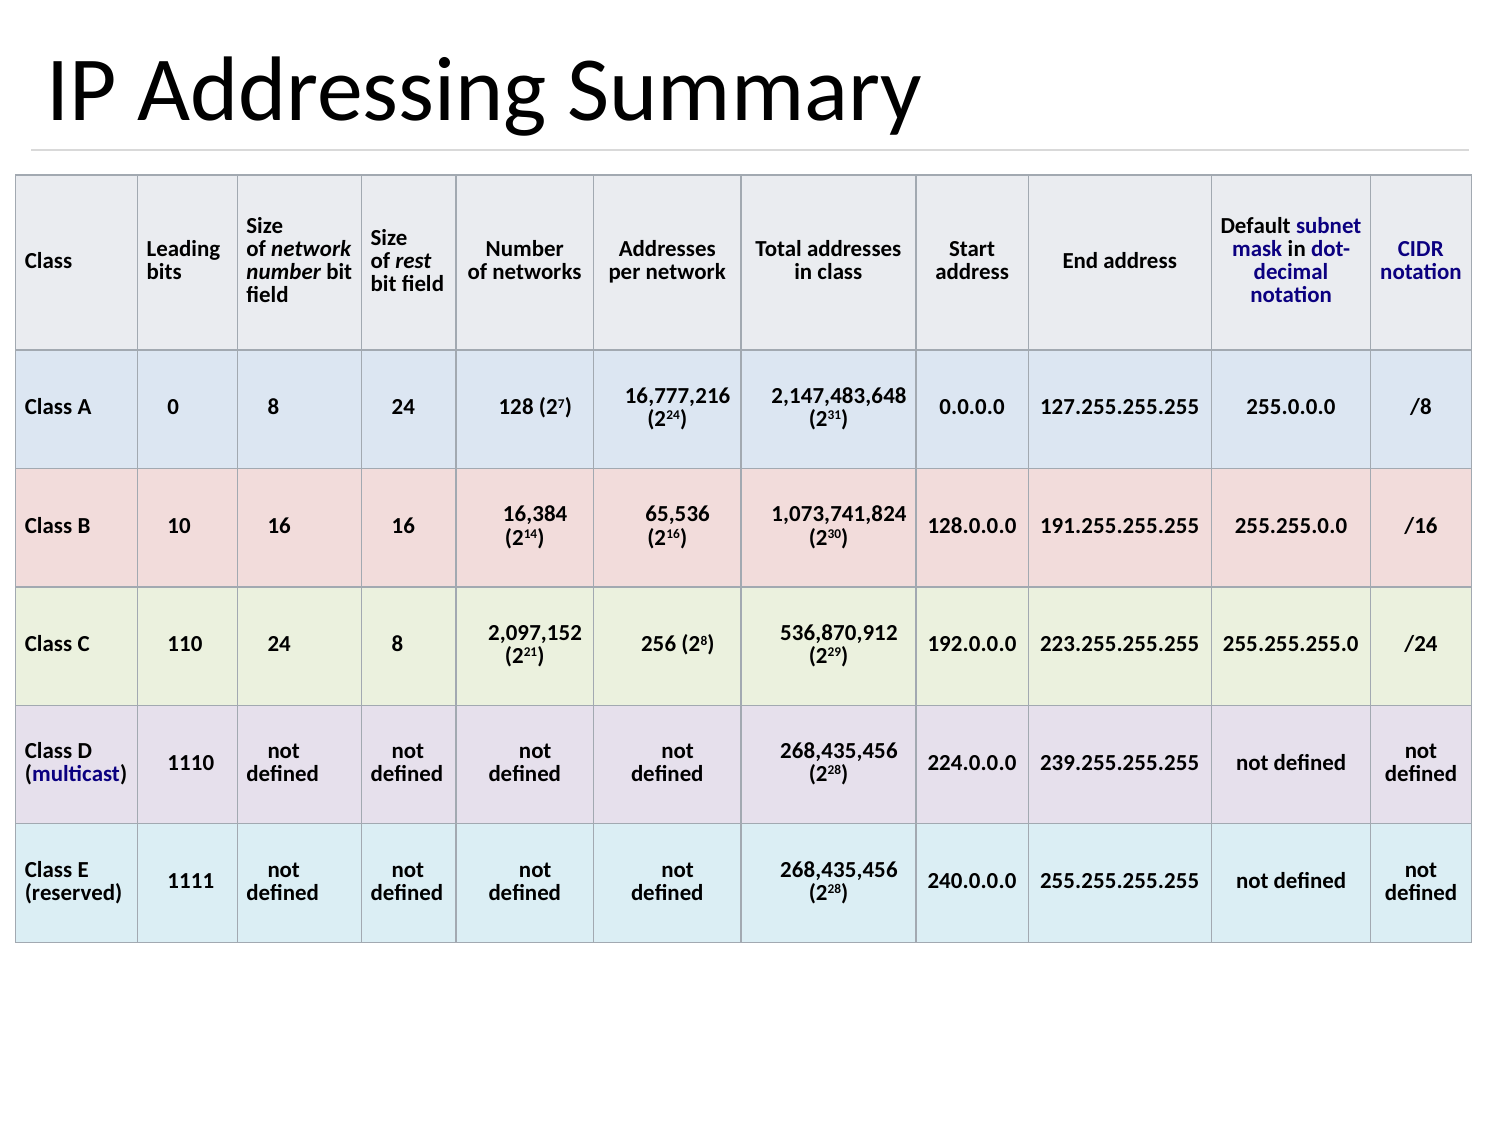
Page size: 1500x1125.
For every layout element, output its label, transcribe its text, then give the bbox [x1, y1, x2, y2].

table_header Leading bits [138, 176, 237, 349]
title IP Addressing Summary [31, 17, 1469, 150]
table_cell 16,777,216 (224) [594, 351, 740, 468]
table_cell not defined [1371, 706, 1471, 823]
table_cell 1,073,741,824 (230) [742, 469, 915, 586]
table_cell 127.255.255.255 [1029, 351, 1211, 468]
table_cell 16,384 (214) [457, 469, 593, 586]
table_cell not defined [362, 824, 455, 942]
table_cell 191.255.255.255 [1029, 469, 1211, 586]
table_cell not defined [1371, 824, 1471, 942]
table_cell 239.255.255.255 [1029, 706, 1211, 823]
table_cell 16 [362, 469, 455, 586]
table_cell 110 [138, 588, 237, 705]
table_cell 255.0.0.0 [1212, 351, 1370, 468]
table_cell 10 [138, 469, 237, 586]
table_header Size of rest bit field [362, 176, 455, 349]
table_cell /16 [1371, 469, 1471, 586]
table_cell 268,435,456 (228) [742, 706, 915, 823]
table_cell Class E (reserved) [16, 824, 137, 942]
table_cell not defined [594, 706, 740, 823]
table_cell 24 [362, 351, 455, 468]
table_header Addresses per network [594, 176, 740, 349]
table_cell not defined [457, 706, 593, 823]
table_header Total addresses in class [742, 176, 915, 349]
table_cell 1111 [138, 824, 237, 942]
table_cell not defined [1212, 706, 1370, 823]
table_cell 16 [238, 469, 361, 586]
table_cell not defined [1212, 824, 1370, 942]
table_cell 0.0.0.0 [917, 351, 1028, 468]
table_cell 8 [238, 351, 361, 468]
table_cell 256 (28) [594, 588, 740, 705]
table_header End address [1029, 176, 1211, 349]
table_cell not defined [594, 824, 740, 942]
table_cell 192.0.0.0 [917, 588, 1028, 705]
table_cell 128 (27) [457, 351, 593, 468]
table_header CIDR notation [1371, 176, 1471, 349]
table_cell /8 [1371, 351, 1471, 468]
table_cell /24 [1371, 588, 1471, 705]
table_cell Class B [16, 469, 137, 586]
table_cell 223.255.255.255 [1029, 588, 1211, 705]
table_cell 128.0.0.0 [917, 469, 1028, 586]
table_cell Class A [16, 351, 137, 468]
table_cell 65,536 (216) [594, 469, 740, 586]
table_header Number of networks [457, 176, 593, 349]
table_cell not defined [238, 824, 361, 942]
table_header Size of network number bit field [238, 176, 361, 349]
table_cell 255.255.0.0 [1212, 469, 1370, 586]
table_cell 2,147,483,648 (231) [742, 351, 915, 468]
table_cell 0 [138, 351, 237, 468]
table_header Default subnet mask in dot-decimal notation [1212, 176, 1370, 349]
table_cell 536,870,912 (229) [742, 588, 915, 705]
table_header Class [16, 176, 137, 349]
table_cell Class C [16, 588, 137, 705]
table_cell 8 [362, 588, 455, 705]
table_cell 224.0.0.0 [917, 706, 1028, 823]
table_cell not defined [457, 824, 593, 942]
table_cell 2,097,152 (221) [457, 588, 593, 705]
table_cell 24 [238, 588, 361, 705]
table_cell 268,435,456 (228) [742, 824, 915, 942]
table_cell not defined [362, 706, 455, 823]
table_cell 240.0.0.0 [917, 824, 1028, 942]
table_cell not defined [238, 706, 361, 823]
table_cell 255.255.255.255 [1029, 824, 1211, 942]
table_cell Class D (multicast) [16, 706, 137, 823]
table_cell 255.255.255.0 [1212, 588, 1370, 705]
table_header Start address [917, 176, 1028, 349]
table_cell 1110 [138, 706, 237, 823]
